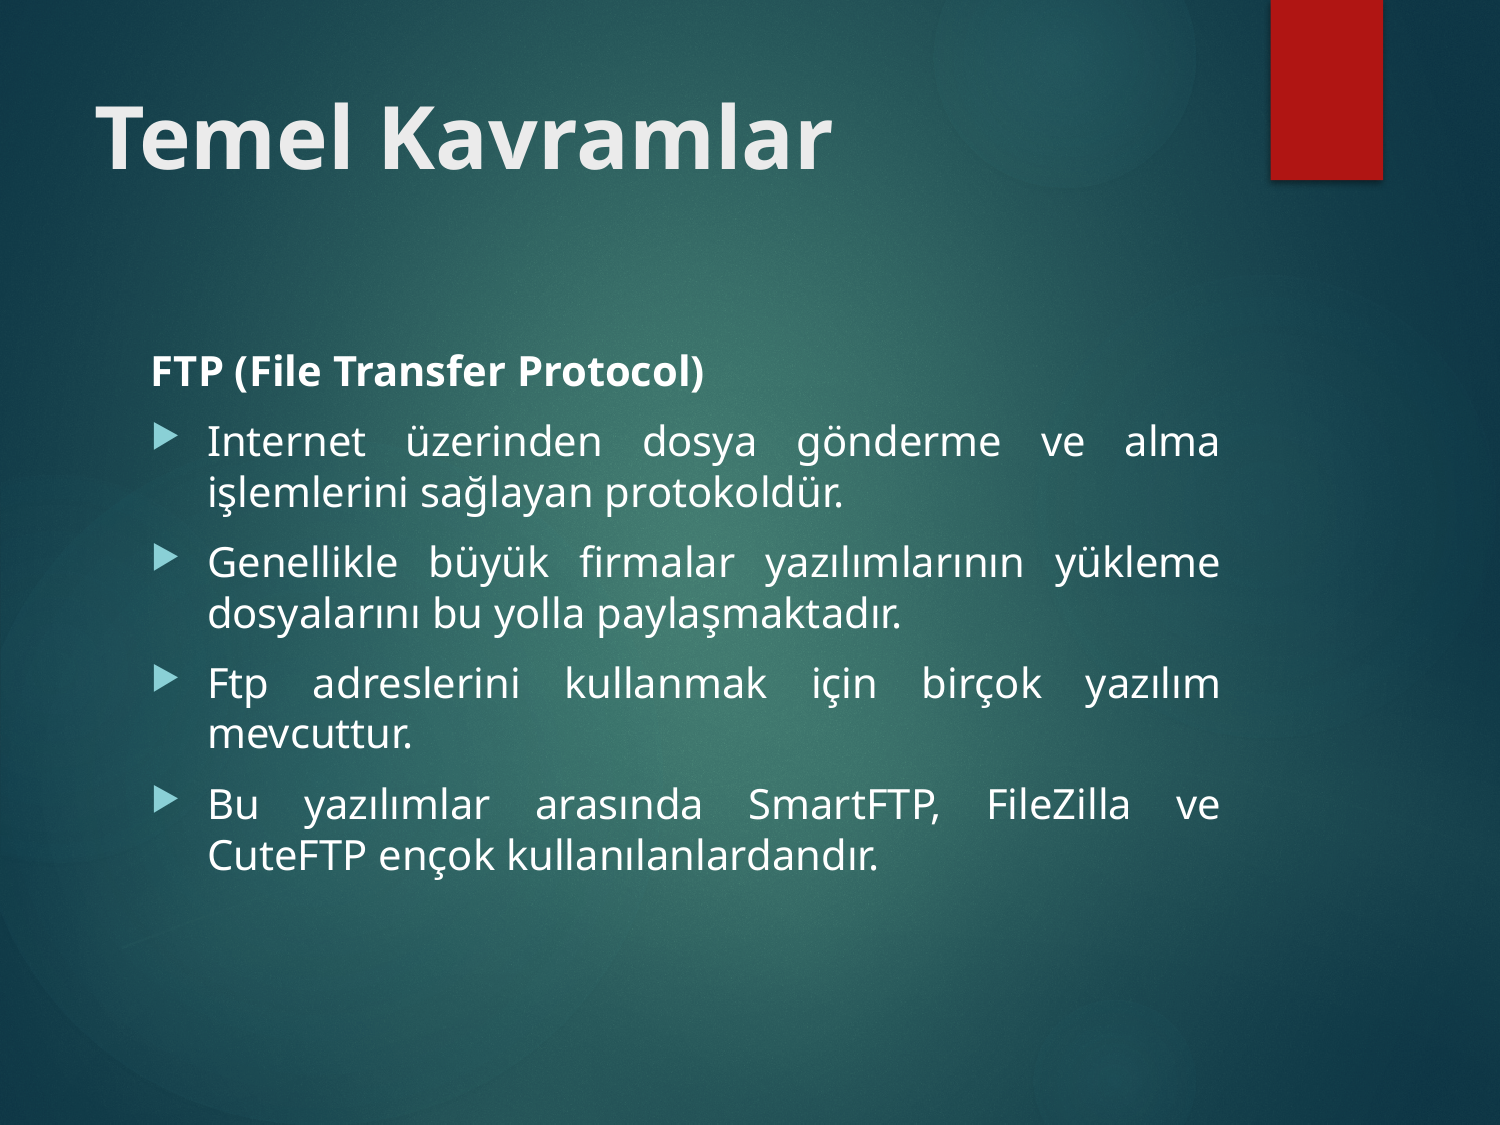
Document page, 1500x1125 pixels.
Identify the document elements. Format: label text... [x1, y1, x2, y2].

title Temel Kavramlar [79, 74, 1237, 304]
list FTP (File Transfer Protocol) Internet üzerinden dosya gönderme ve alma işlemlerini sağlayan protokoldür. Genellikle büyük firmalar yazılımlarının yükleme dosyalarını bu yolla paylaşmaktadır. Ftp adreslerini kullanmak için birçok yazılım mevcuttur. Bu yazılımlar arasında SmartFTP, FileZilla ve CuteFTP ençok kullanılanlardandır. [135, 336, 1237, 1025]
